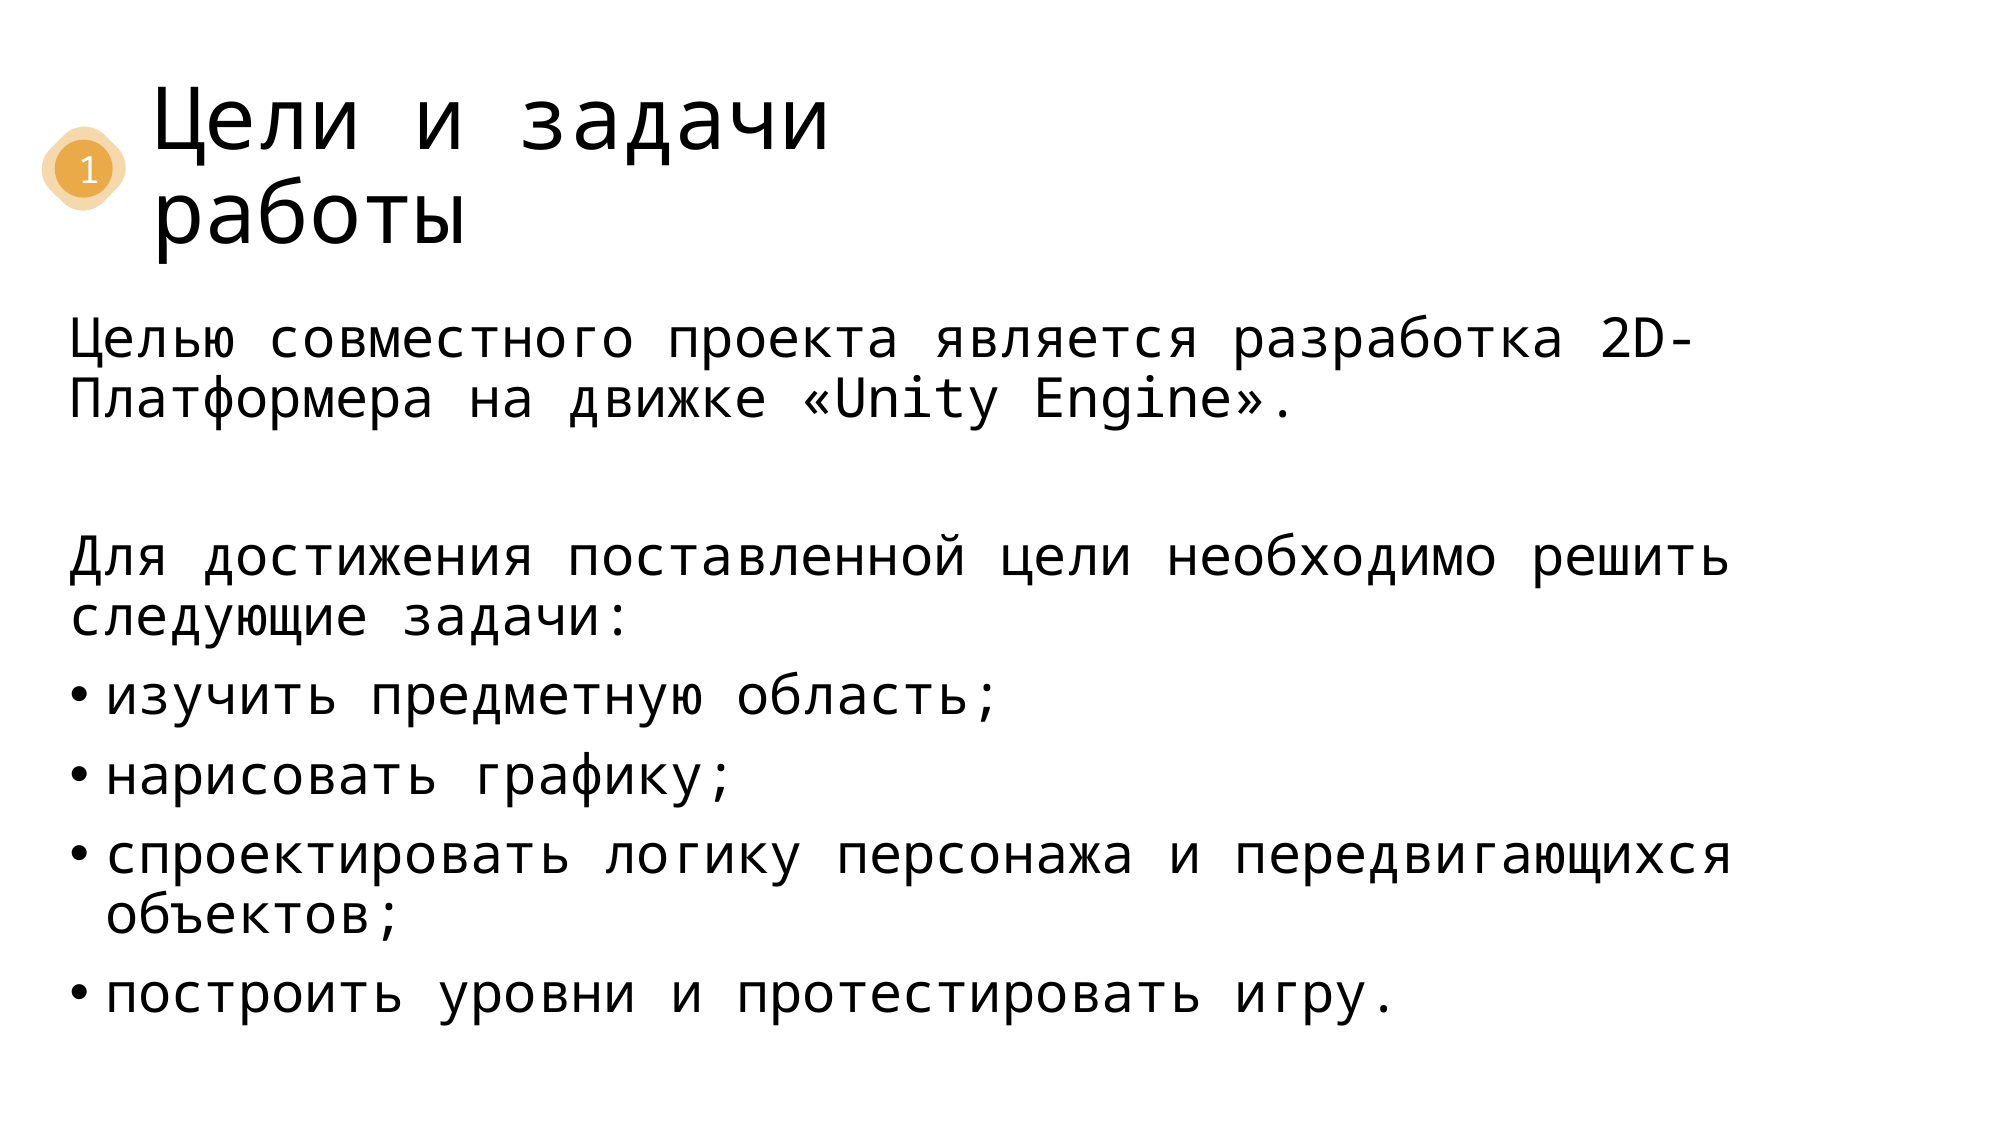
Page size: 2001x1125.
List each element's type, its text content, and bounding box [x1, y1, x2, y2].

title Цели и задачи работы [137, 59, 850, 278]
text_box 1 [53, 138, 114, 199]
text_box [40, 125, 127, 212]
list Целью совместного проекта является разработка 2D-Платформера на движке «Unity Engine». Для достижения поставленной цели необходимо решить следующие задачи: изучить предметную область; нарисовать графику; спроектировать логику персонажа и передвигающихся объектов; построить уровни и протестировать игру. [54, 302, 1948, 1034]
